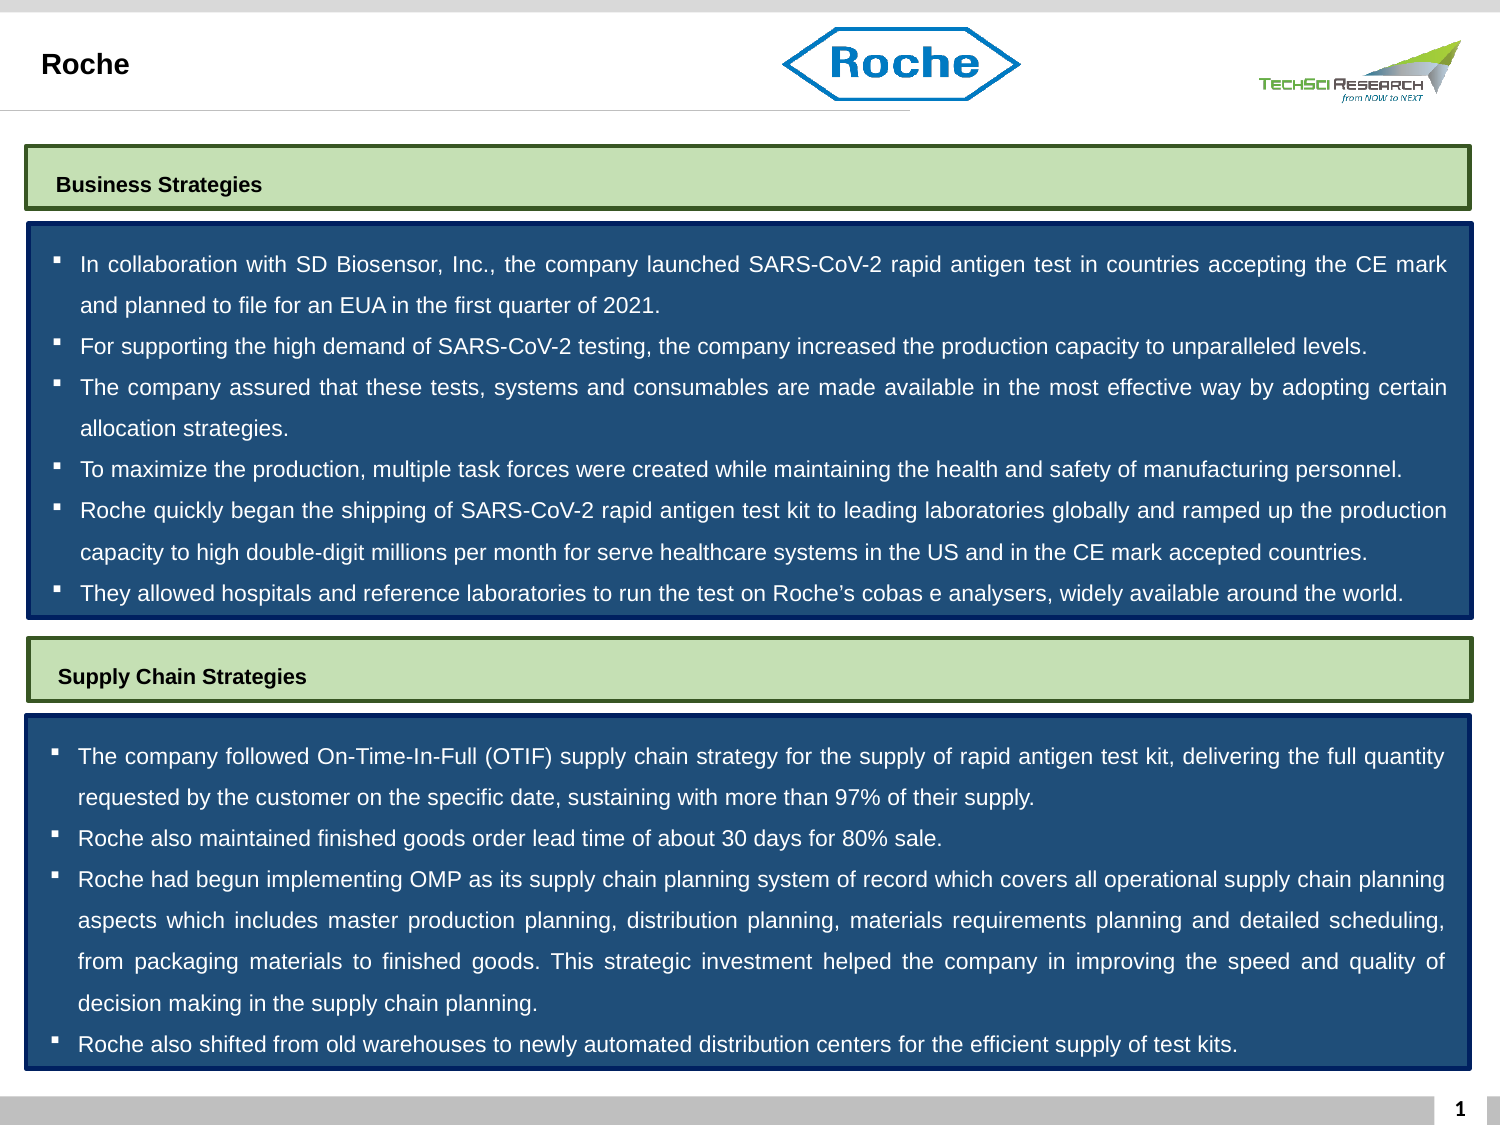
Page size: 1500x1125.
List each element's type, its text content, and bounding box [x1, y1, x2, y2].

text_box The company followed On-Time-In-Full (OTIF) supply chain strategy for the supply of rapid antigen test kit, delivering the full quantity requested by the customer on the specific date, sustaining with more than 97% of their supply. Roche also maintained finished goods order lead time of about 30 days for 80% sale. Roche had begun implementing OMP as its supply chain planning system of record which covers all operational supply chain planning aspects which includes master production planning, distribution planning, materials requirements planning and detailed scheduling, from packaging materials to finished goods. This strategic investment helped the company in improving the speed and quality of decision making in the supply chain planning. Roche also shifted from old warehouses to newly automated distribution centers for the efficient supply of test kits. [26, 715, 1470, 1069]
picture [782, 27, 1022, 101]
list Roche [26, 27, 1229, 103]
text_box Business Strategies [26, 145, 1470, 209]
picture [1257, 39, 1461, 104]
text_box Supply Chain Strategies [28, 638, 1472, 701]
text_box In collaboration with SD Biosensor, Inc., the company launched SARS-CoV-2 rapid antigen test in countries accepting the CE mark and planned to file for an EUA in the first quarter of 2021. For supporting the high demand of SARS-CoV-2 testing, the company increased the production capacity to unparalleled levels. The company assured that these tests, systems and consumables are made available in the most effective way by adopting certain allocation strategies. To maximize the production, multiple task forces were created while maintaining the health and safety of manufacturing personnel. Roche quickly began the shipping of SARS-CoV-2 rapid antigen test kit to leading laboratories globally and ramped up the production capacity to high double-digit millions per month for serve healthcare systems in the US and in the CE mark accepted countries. They allowed hospitals and reference laboratories to run the test on Roche’s cobas e analysers, widely available around the world. [28, 223, 1472, 618]
